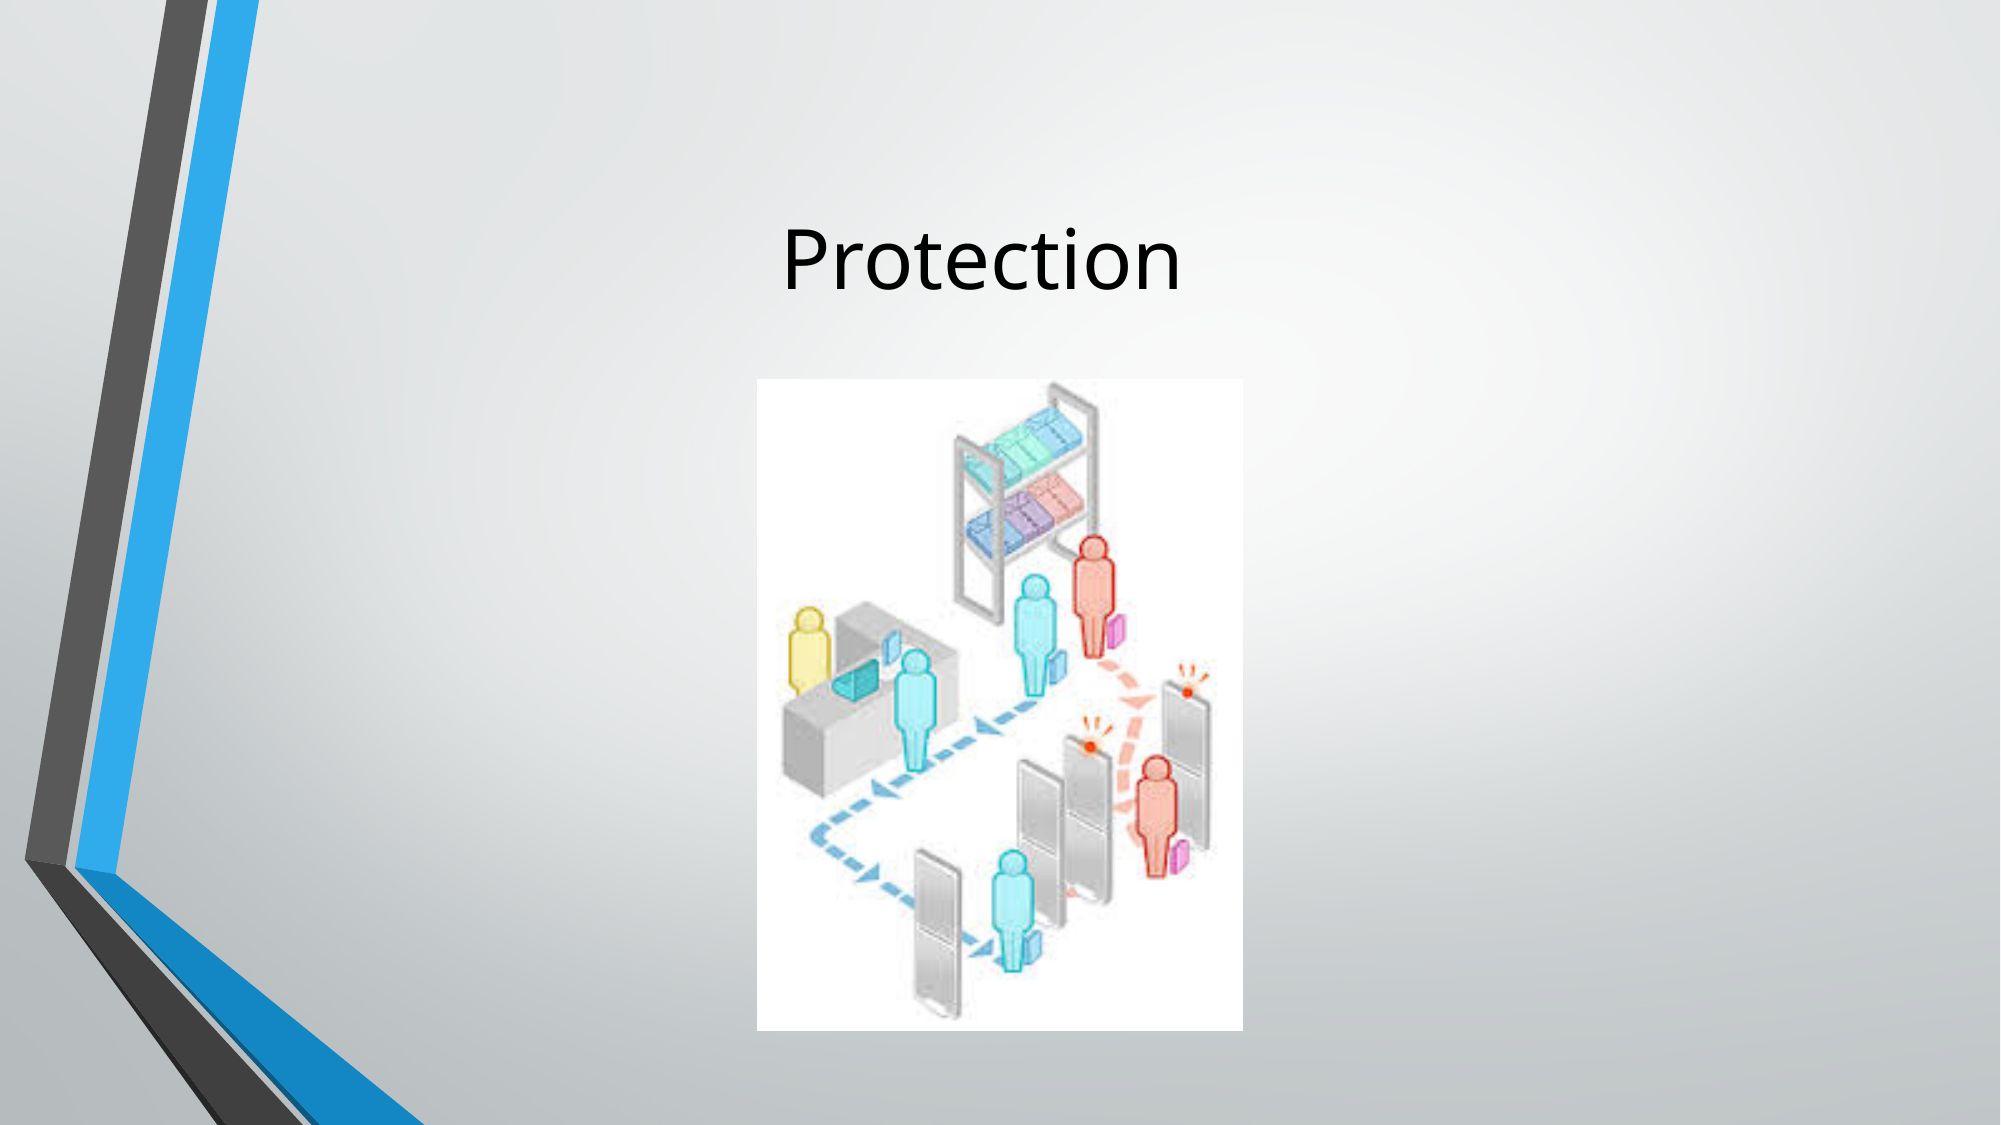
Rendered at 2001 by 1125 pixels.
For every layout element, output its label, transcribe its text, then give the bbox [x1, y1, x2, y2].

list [756, 378, 1244, 1031]
title Protection [78, 112, 1887, 400]
